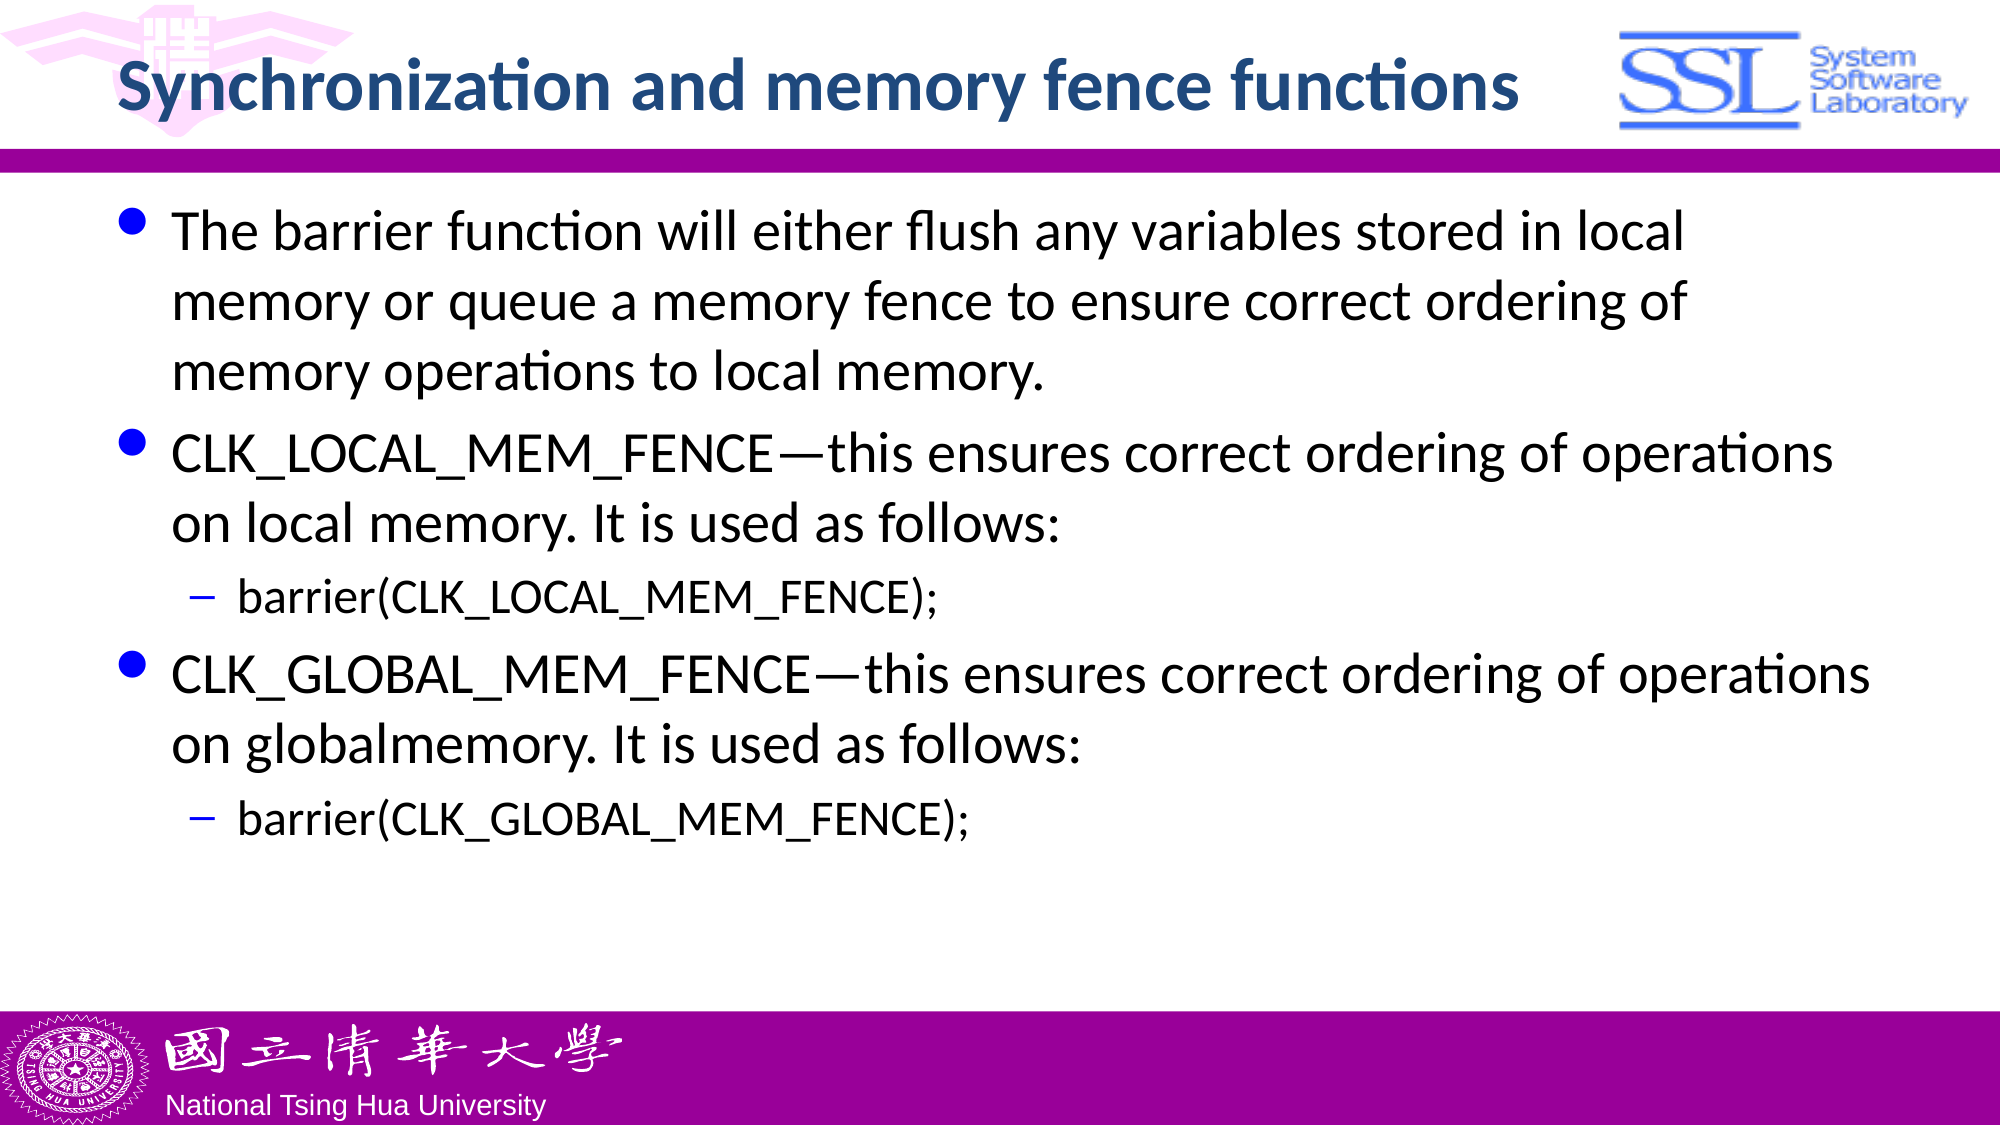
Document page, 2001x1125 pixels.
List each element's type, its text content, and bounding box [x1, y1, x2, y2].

list The barrier function will either flush any variables stored in local memory or queue a memory fence to ensure correct ordering of memory operations to local memory. CLK_LOCAL_MEM_FENCE—this ensures correct ordering of operations on local memory. It is used as follows: barrier(CLK_LOCAL_MEM_FENCE); CLK_GLOBAL_MEM_FENCE—this ensures correct ordering of operations on globalmemory. It is used as follows: barrier(CLK_GLOBAL_MEM_FENCE); [99, 184, 1901, 988]
title Synchronization and memory fence functions [102, 23, 1898, 138]
picture [1898, 24, 1977, 138]
